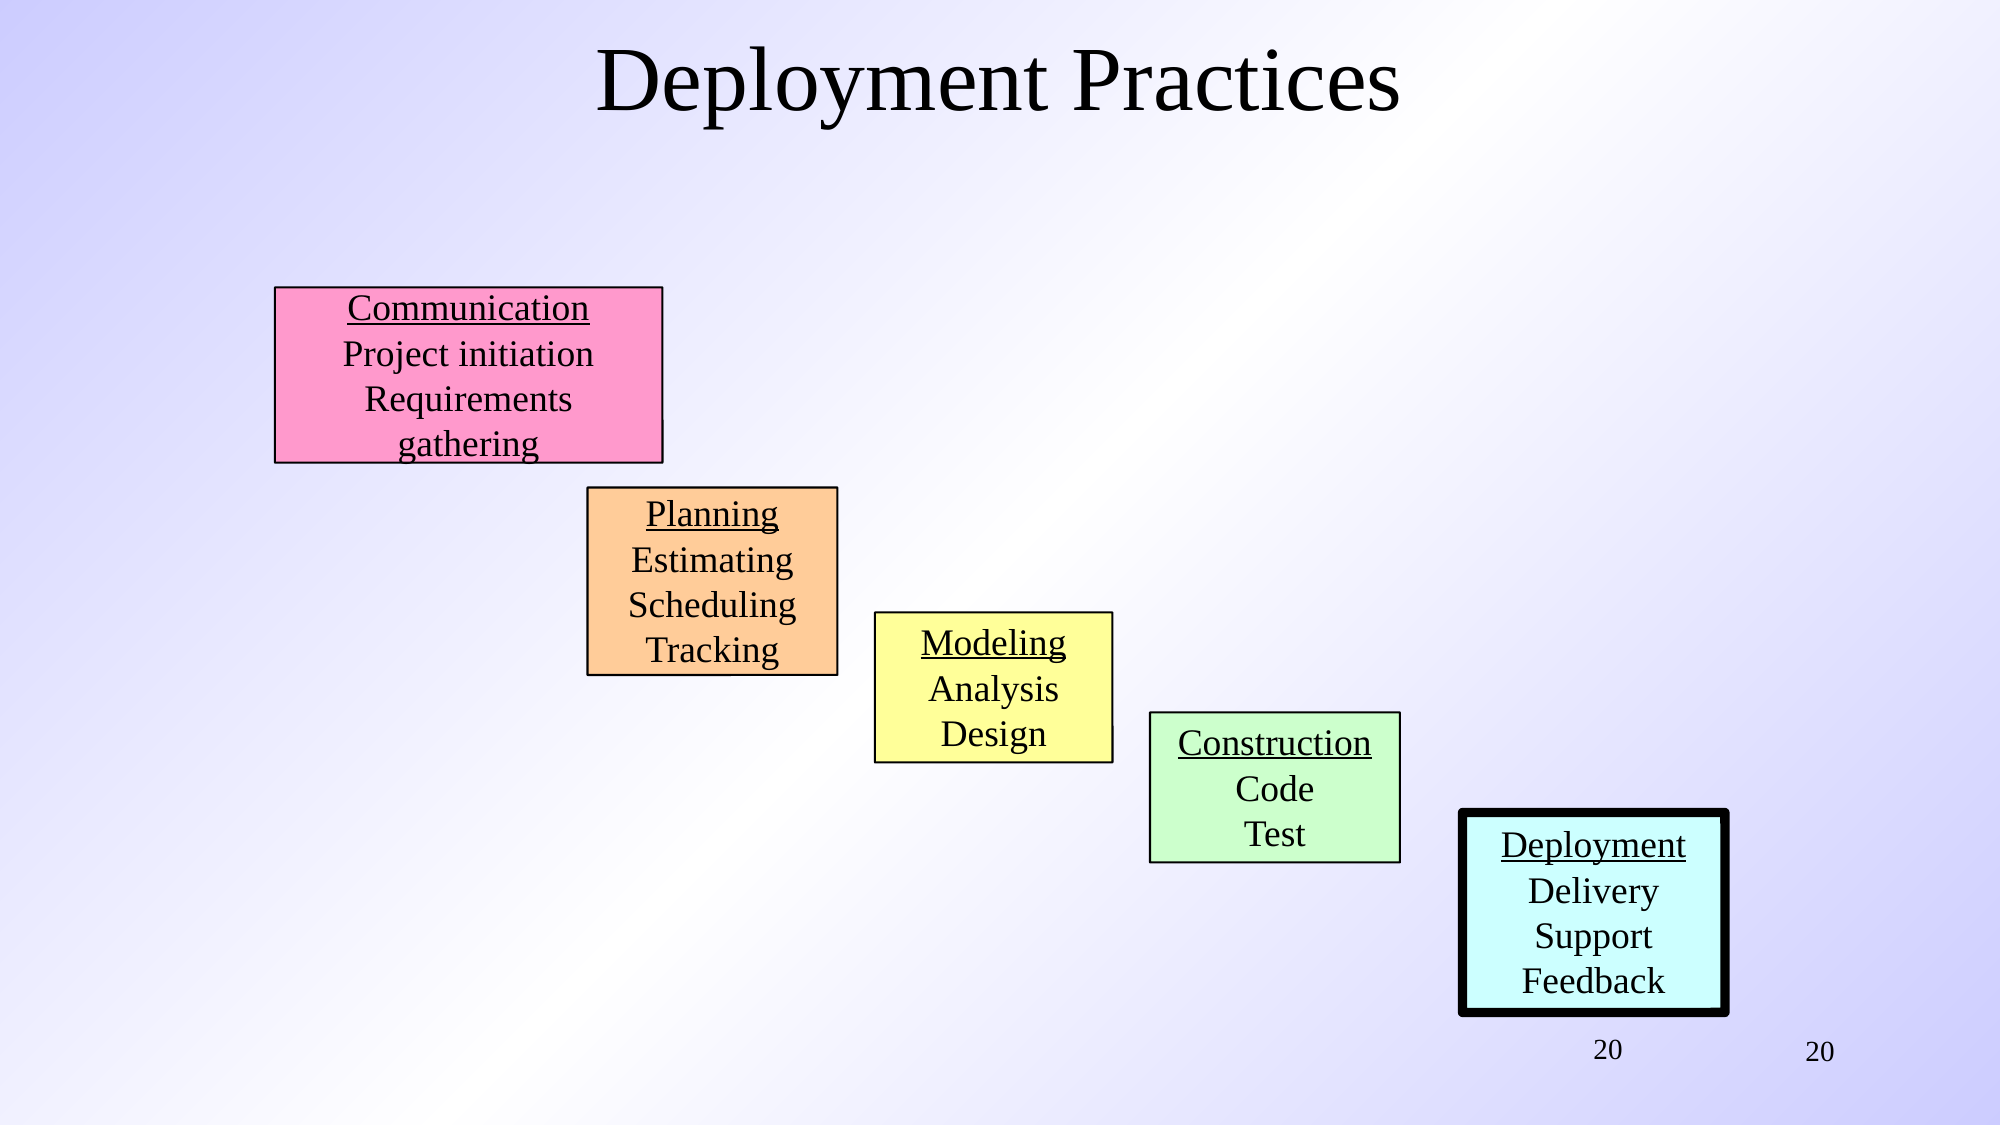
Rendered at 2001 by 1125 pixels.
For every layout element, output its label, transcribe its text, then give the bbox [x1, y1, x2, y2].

title Deployment Practices [362, 7, 1638, 231]
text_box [874, 612, 1113, 763]
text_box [1462, 812, 1725, 1013]
text_box 20 [1324, 1024, 1638, 1074]
slide_number 20 [1433, 1025, 1850, 1100]
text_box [587, 487, 838, 675]
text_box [1149, 712, 1400, 863]
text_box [274, 287, 663, 463]
